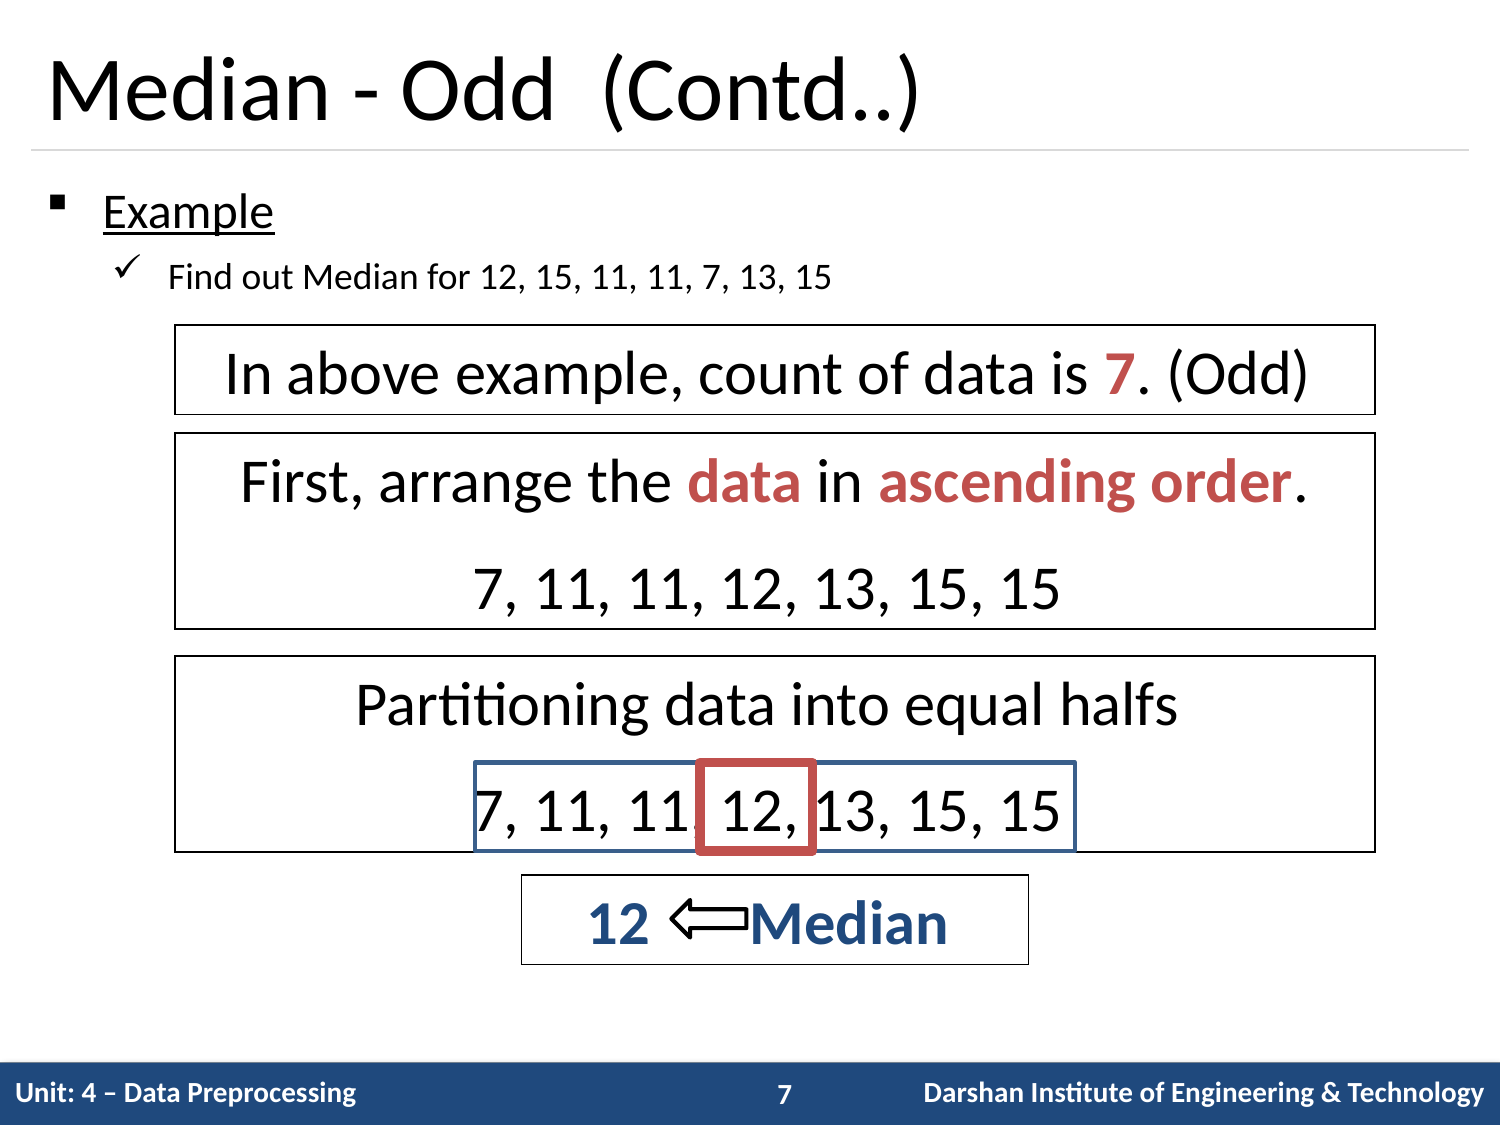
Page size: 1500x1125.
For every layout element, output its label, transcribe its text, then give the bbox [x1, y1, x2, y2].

text_box [698, 760, 815, 853]
text_box [473, 760, 698, 853]
text_box 12 Median [521, 875, 1029, 965]
text_box First, arrange the data in ascending order. 7, 11, 11, 12, 13, 15, 15 [174, 433, 1375, 629]
text_box [815, 760, 1077, 853]
title Median - Odd (Contd..) [31, 17, 1469, 150]
text_box [669, 898, 749, 940]
text_box Partitioning data into equal halfs 7, 11, 11, 12, 13, 15, 15 [174, 655, 1375, 852]
text_box In above example, count of data is 7. (Odd) [174, 324, 1375, 415]
list Example Find out Median for 12, 15, 11, 11, 7, 13, 15 [31, 162, 1469, 1038]
